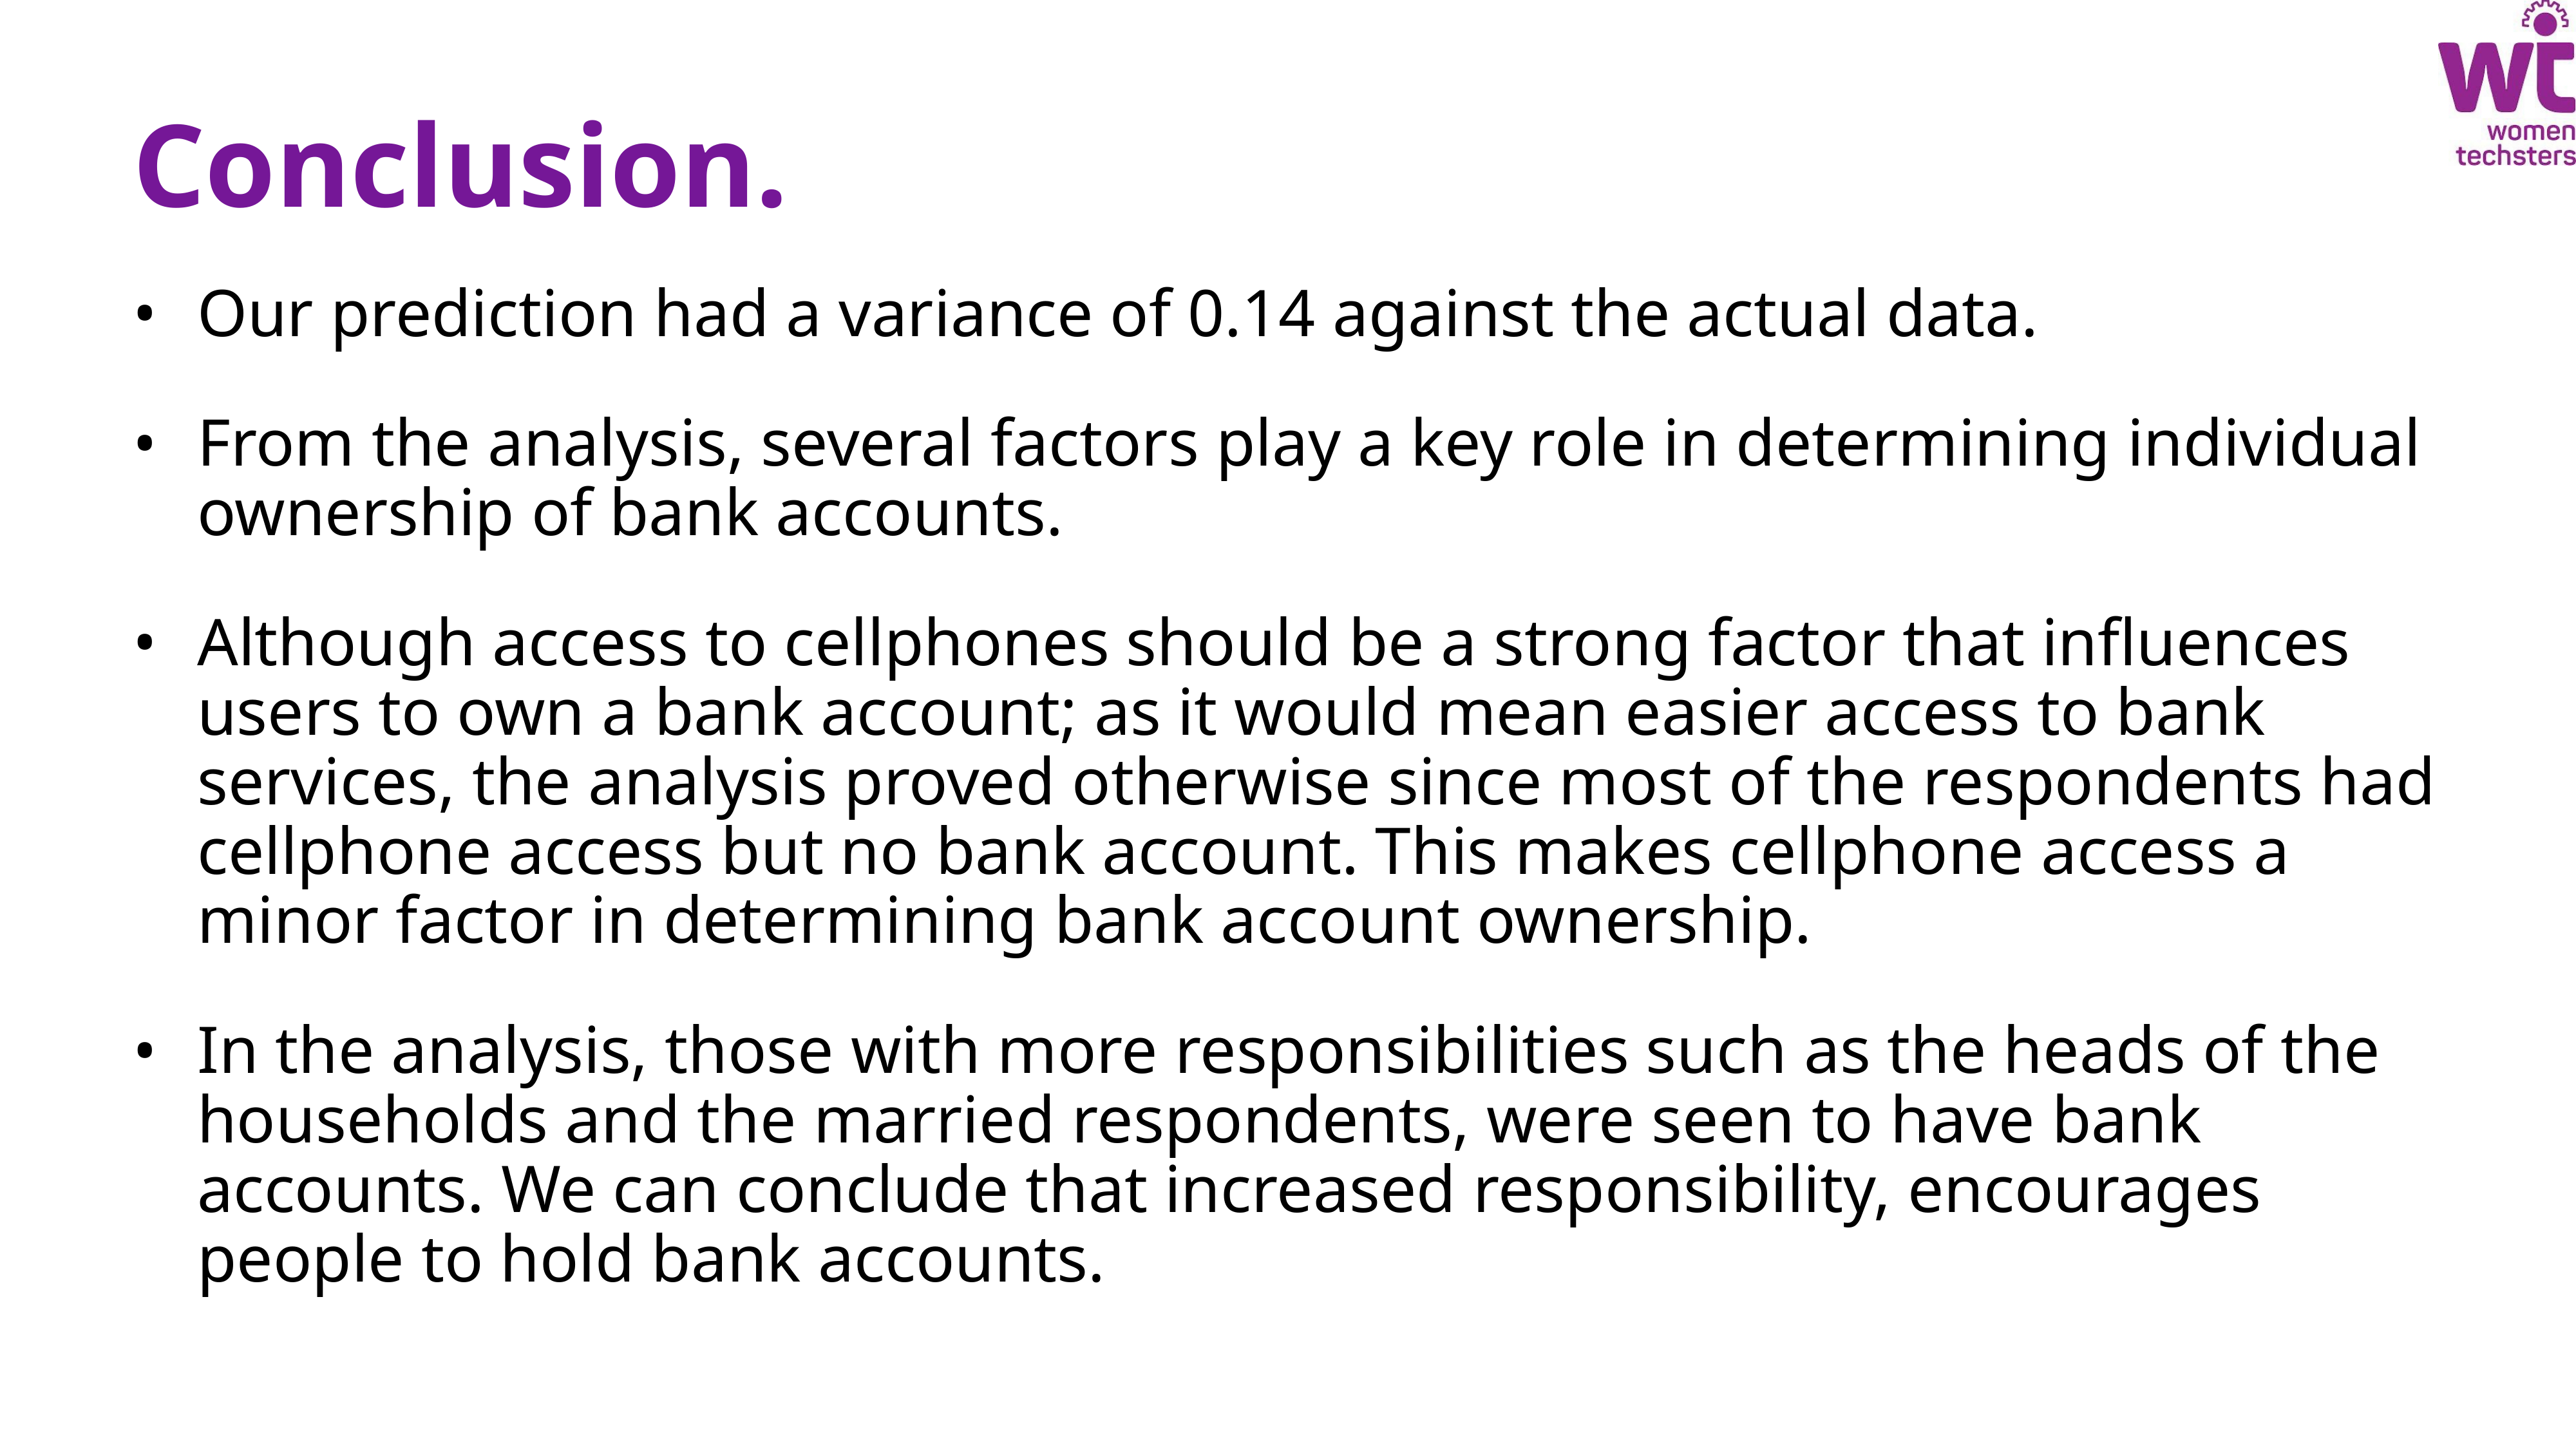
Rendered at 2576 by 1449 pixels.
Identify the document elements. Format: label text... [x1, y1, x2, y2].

list Our prediction had a variance of 0.14 against the actual data. From the analysis, several factors play a key role in determining individual ownership of bank accounts. Although access to cellphones should be a strong factor that influences users to own a bank account; as it would mean easier access to bank services, the analysis proved otherwise since most of the respondents had cellphone access but no bank account. This makes cellphone access a minor factor in determining bank account ownership. In the analysis, those with more responsibilities such as the heads of the households and the married respondents, were seen to have bank accounts. We can conclude that increased responsibility, encourages people to hold bank accounts. [127, 275, 2449, 1417]
picture [2438, 0, 2576, 166]
title Conclusion. [127, 114, 2449, 266]
